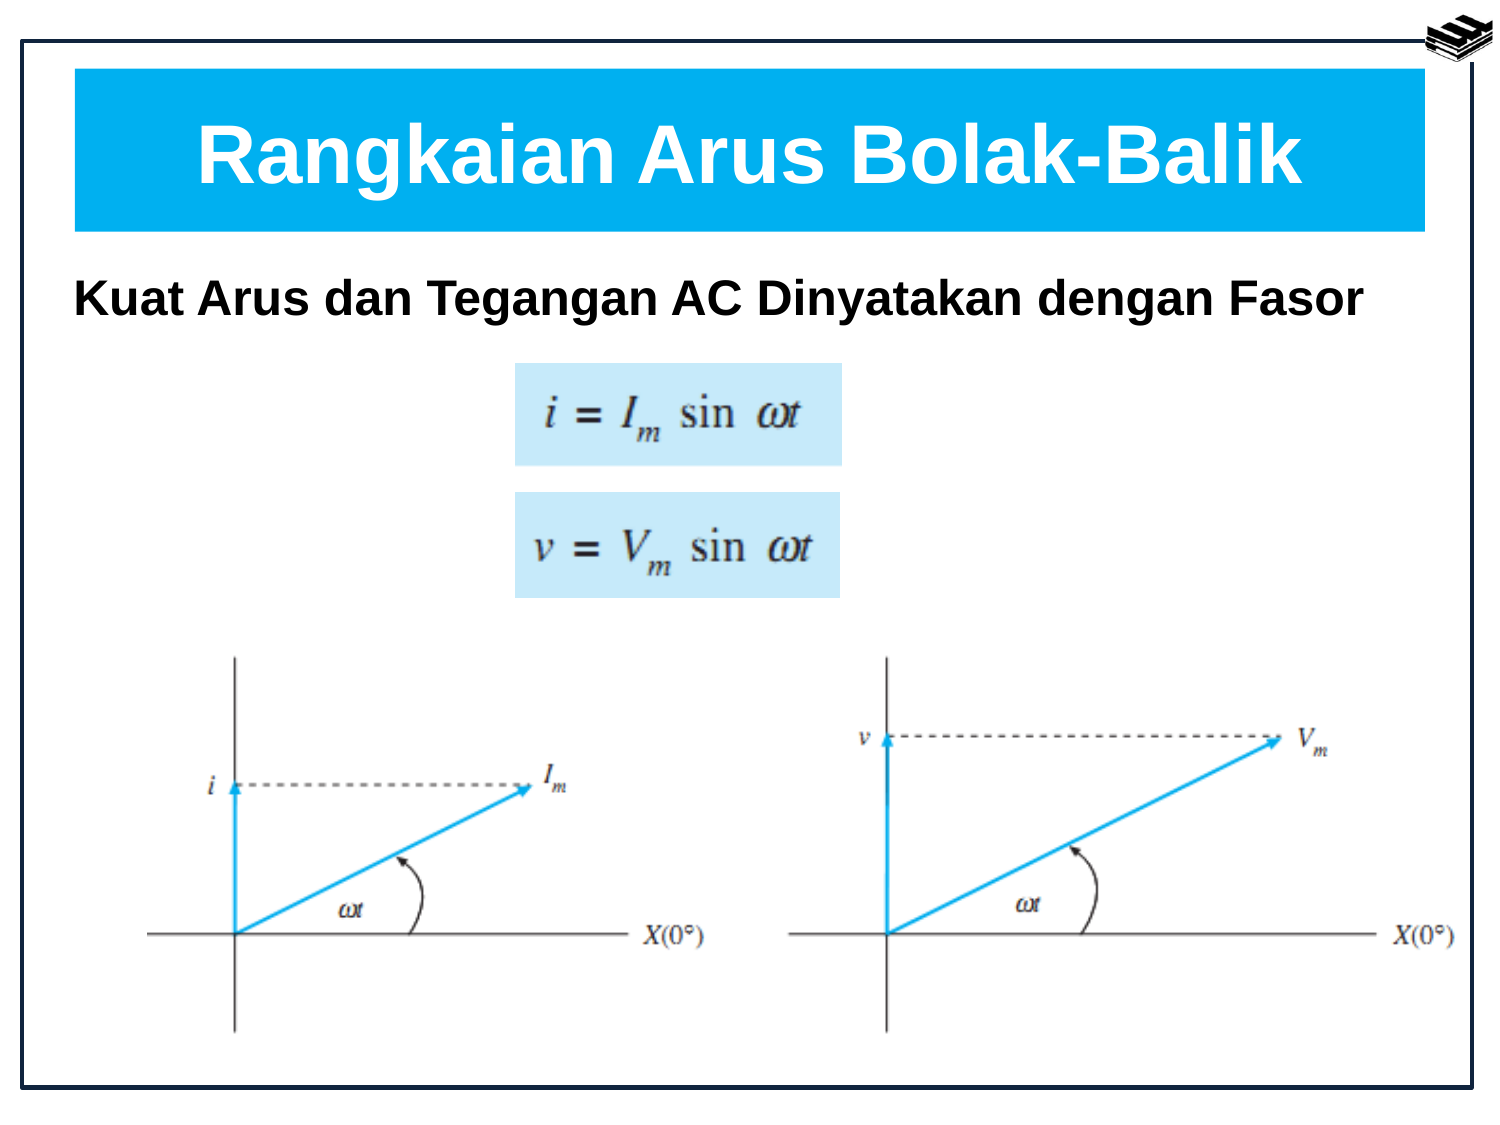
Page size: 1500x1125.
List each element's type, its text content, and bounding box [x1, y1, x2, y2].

text_box Rangkaian Arus Bolak-Balik [74, 68, 1425, 232]
picture [515, 362, 842, 469]
picture [147, 609, 1466, 1046]
picture [515, 491, 840, 598]
picture [1425, 11, 1493, 62]
text_box Kuat Arus dan Tegangan AC Dinyatakan dengan Fasor [58, 257, 1453, 333]
